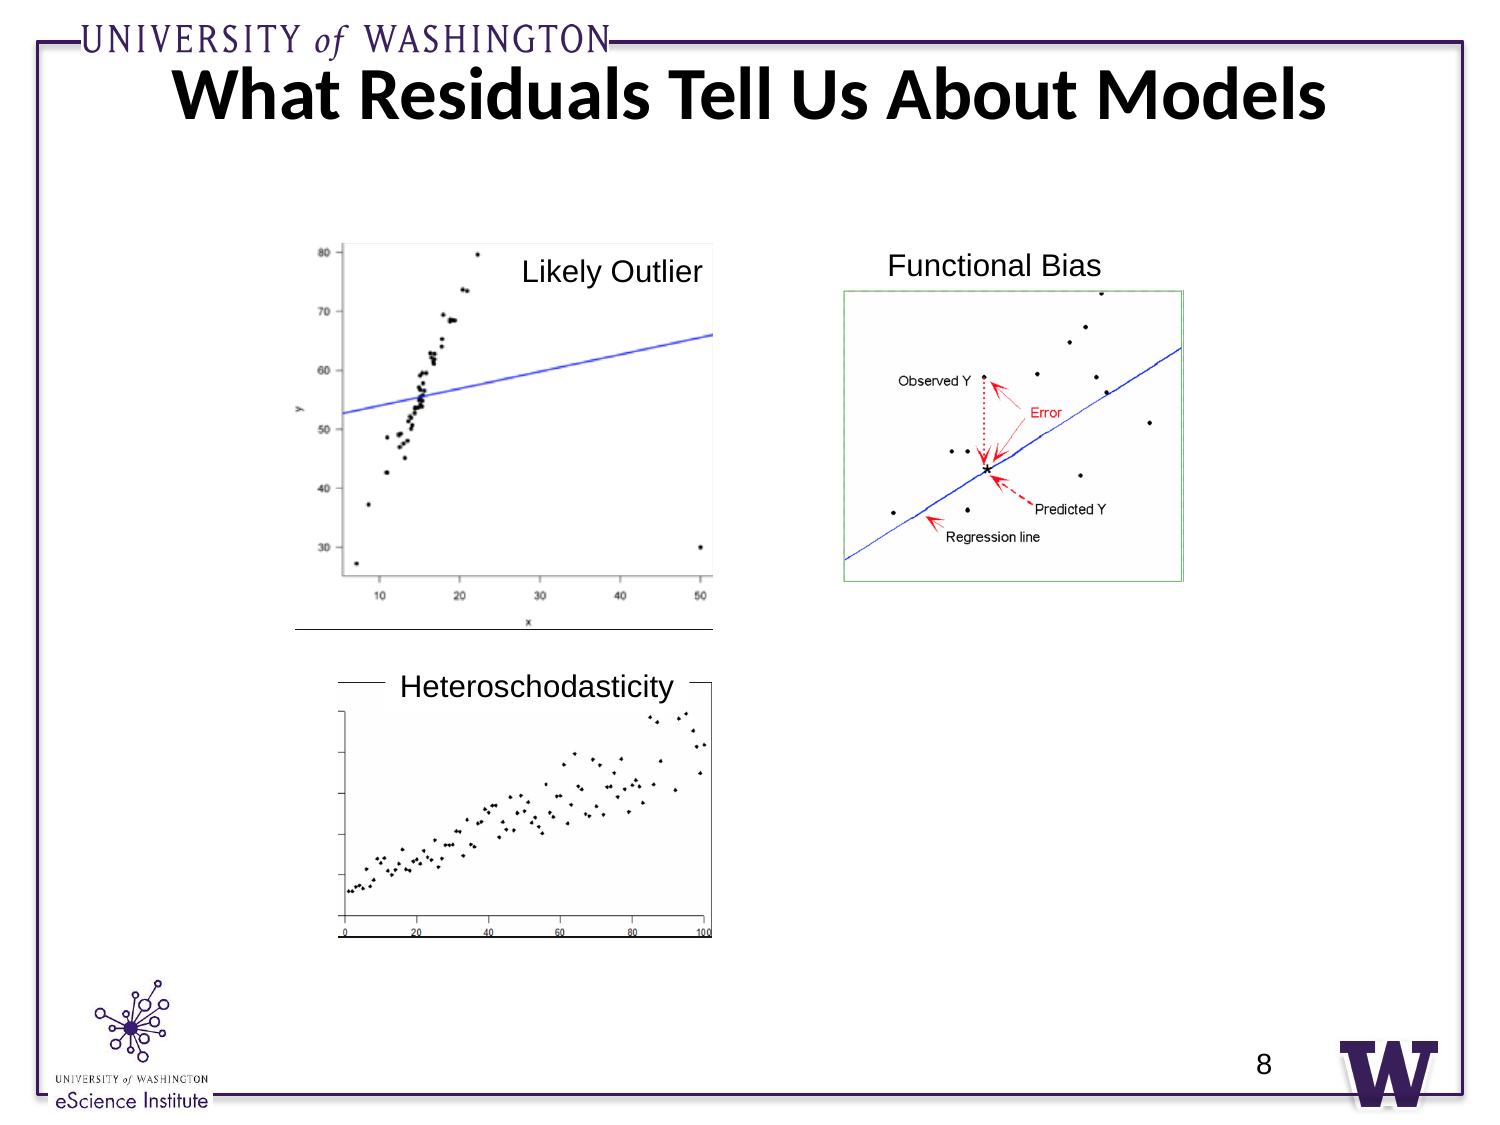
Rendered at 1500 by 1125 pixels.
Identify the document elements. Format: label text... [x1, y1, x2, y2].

picture [48, 978, 213, 1113]
picture [1340, 1041, 1438, 1093]
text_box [252, 651, 723, 943]
picture [1340, 1096, 1438, 1107]
picture [81, 24, 609, 37]
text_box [843, 237, 1184, 582]
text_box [294, 243, 720, 630]
slide_number 8 [1241, 1037, 1325, 1098]
title What Residuals Tell Us About Models [75, 37, 1425, 175]
